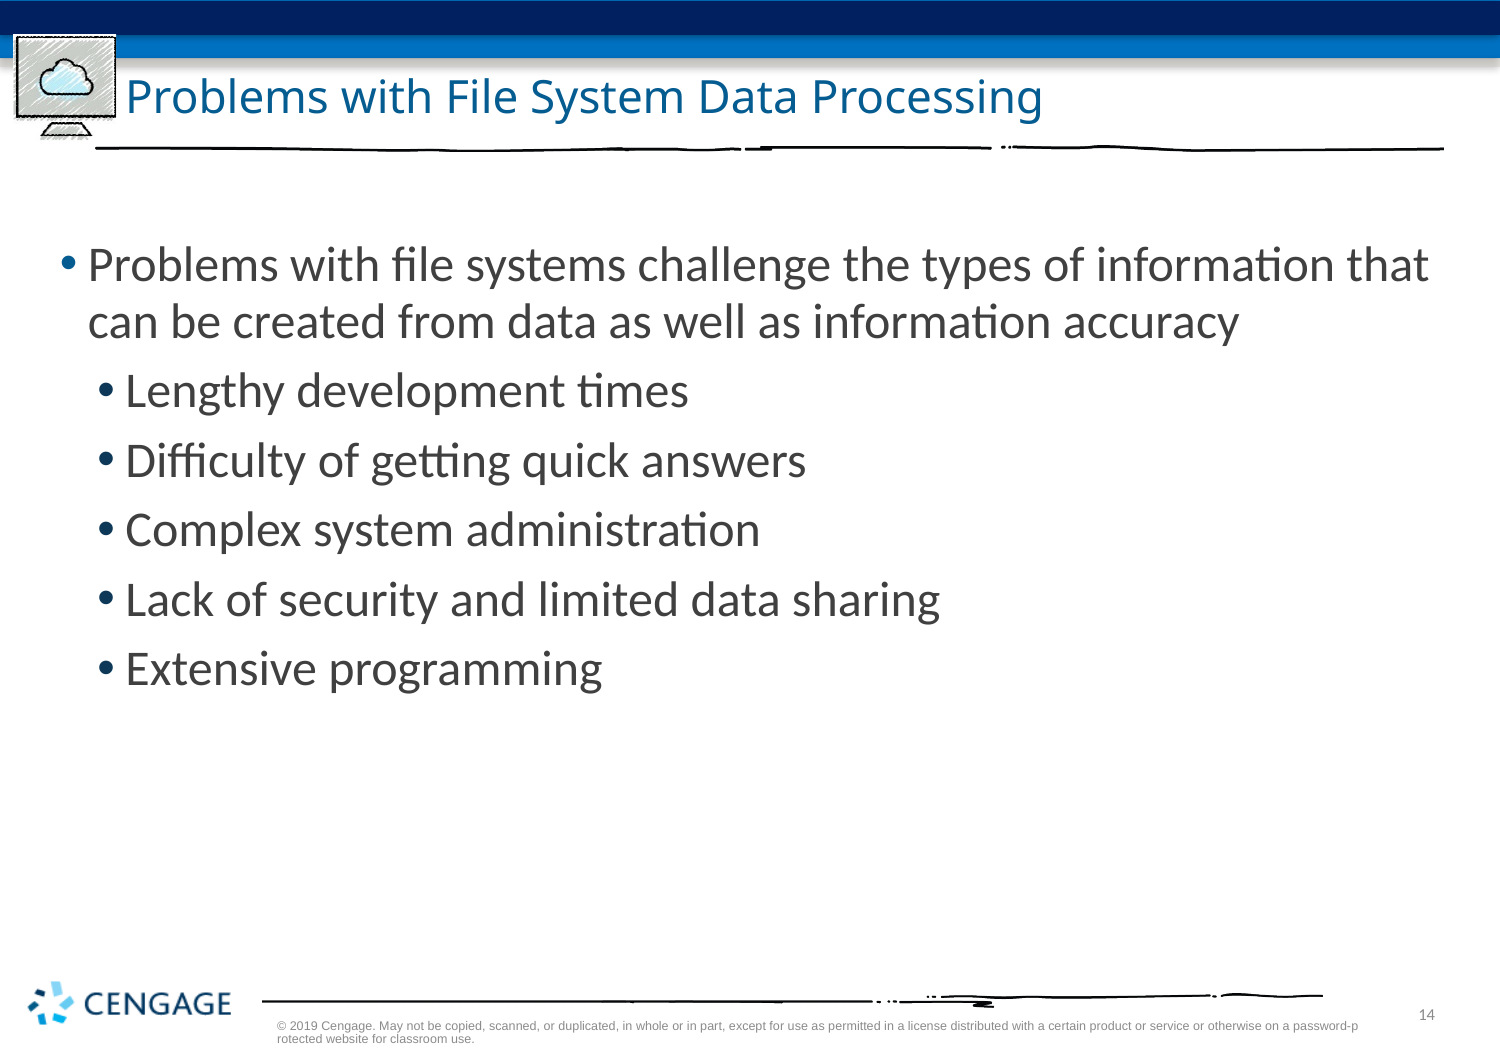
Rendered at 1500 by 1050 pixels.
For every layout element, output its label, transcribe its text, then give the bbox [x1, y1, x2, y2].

picture [13, 34, 117, 141]
picture [7, 968, 59, 1037]
list Problems with file systems challenge the types of information that can be created from data as well as information accuracy Lengthy development times Difficulty of getting quick answers Complex system administration Lack of security and limited data sharing Extensive programming [59, 235, 1441, 1050]
footer © 2019 Cengage. May not be copied, scanned, or duplicated, in whole or in part, except for use as permitted in a license distributed with a certain product or service or otherwise on a password-protected website for classroom use. [262, 1007, 1375, 1045]
title Problems with File System Data Processing [125, 61, 1442, 138]
picture [95, 145, 1444, 152]
